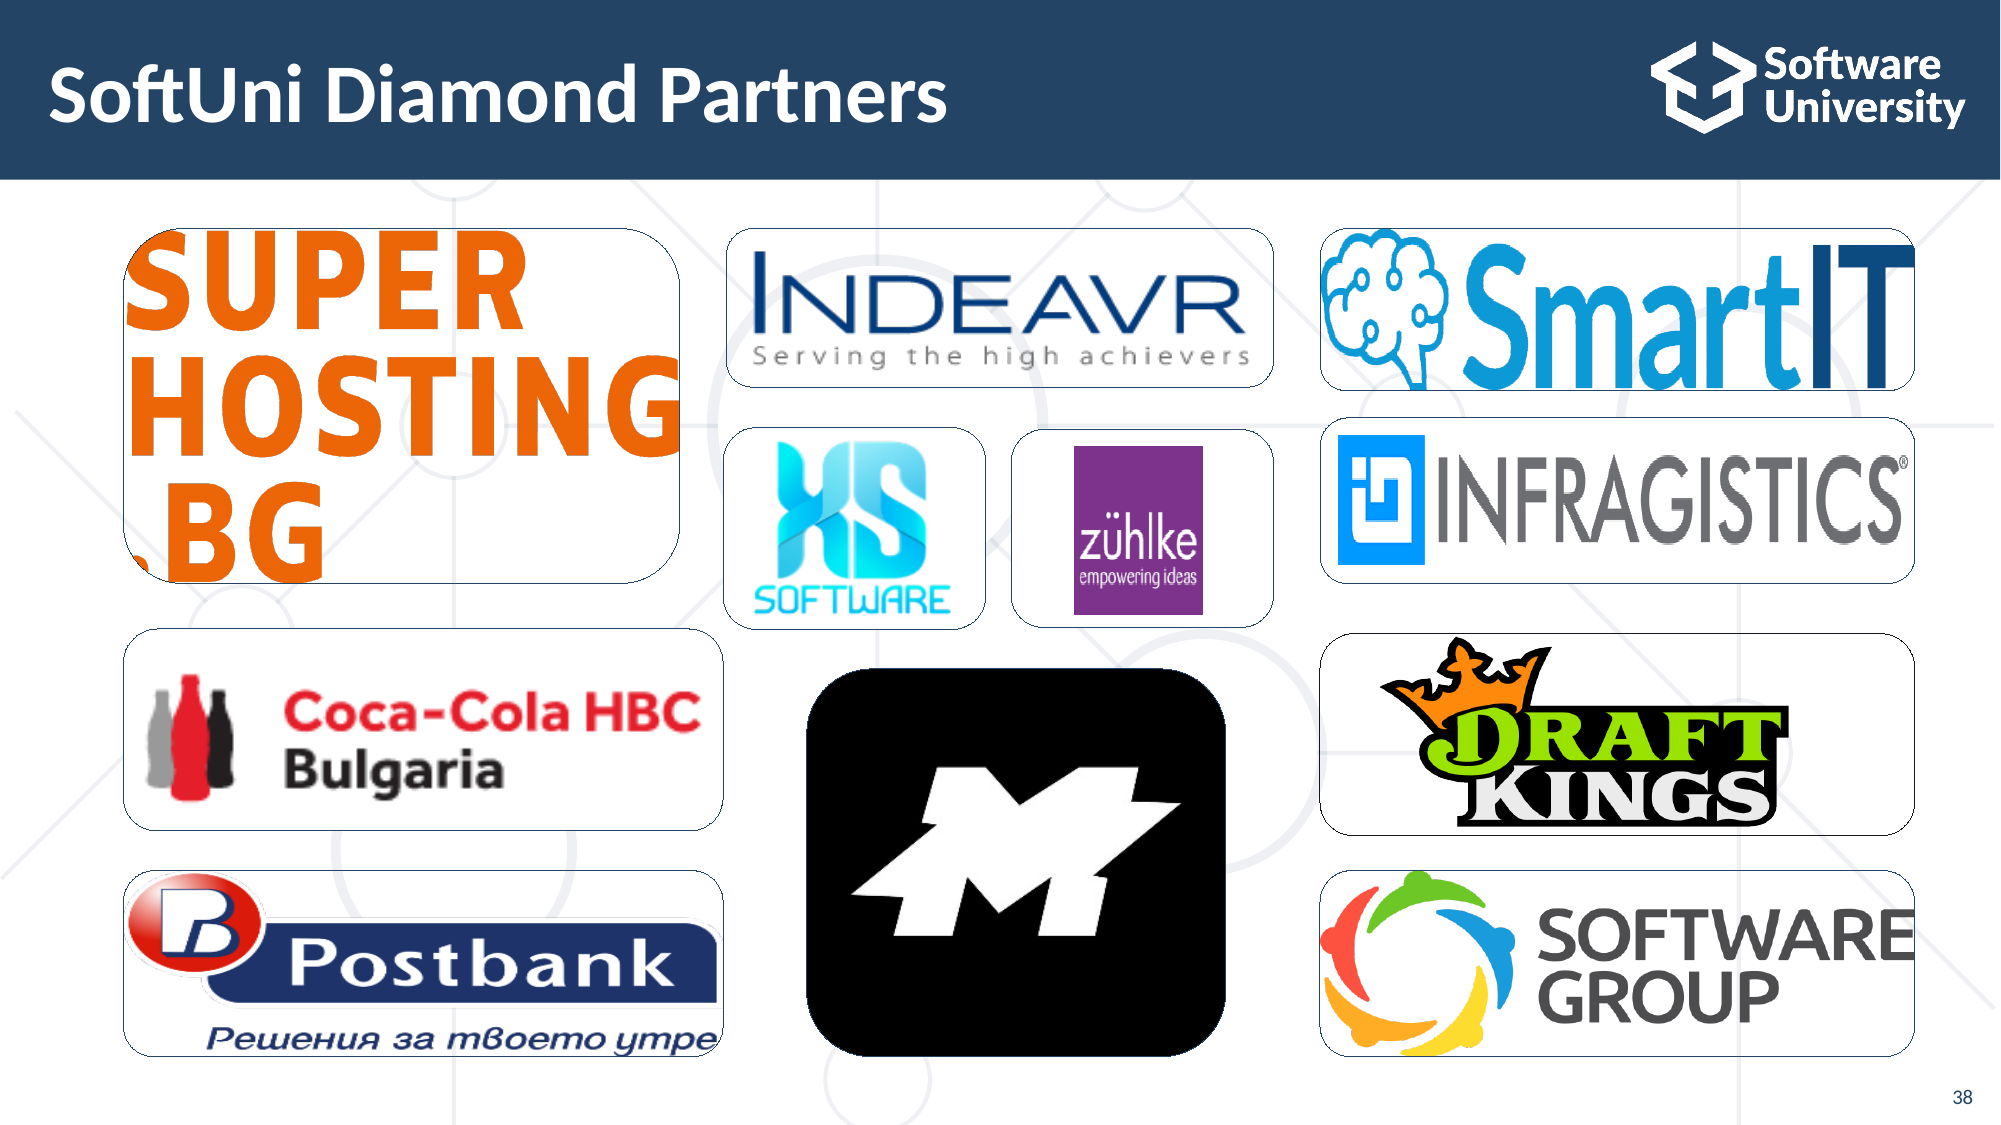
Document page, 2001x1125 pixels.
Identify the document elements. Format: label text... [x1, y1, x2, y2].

title SoftUni Diamond Partners [31, 16, 1625, 162]
picture [1010, 429, 1274, 628]
picture [1319, 417, 1916, 584]
picture [1367, 326, 1374, 337]
picture [1328, 239, 1443, 382]
picture [726, 228, 1274, 388]
picture [1416, 310, 1424, 321]
picture [1651, 41, 1966, 134]
picture [1358, 274, 1365, 285]
picture [1319, 870, 1915, 1057]
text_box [1319, 633, 1915, 836]
picture [1391, 274, 1398, 285]
picture [123, 228, 680, 584]
picture [806, 668, 1227, 1057]
slide_number 38 [1927, 1067, 1989, 1117]
picture [1319, 228, 1916, 392]
picture [123, 427, 986, 832]
picture [123, 870, 724, 1057]
